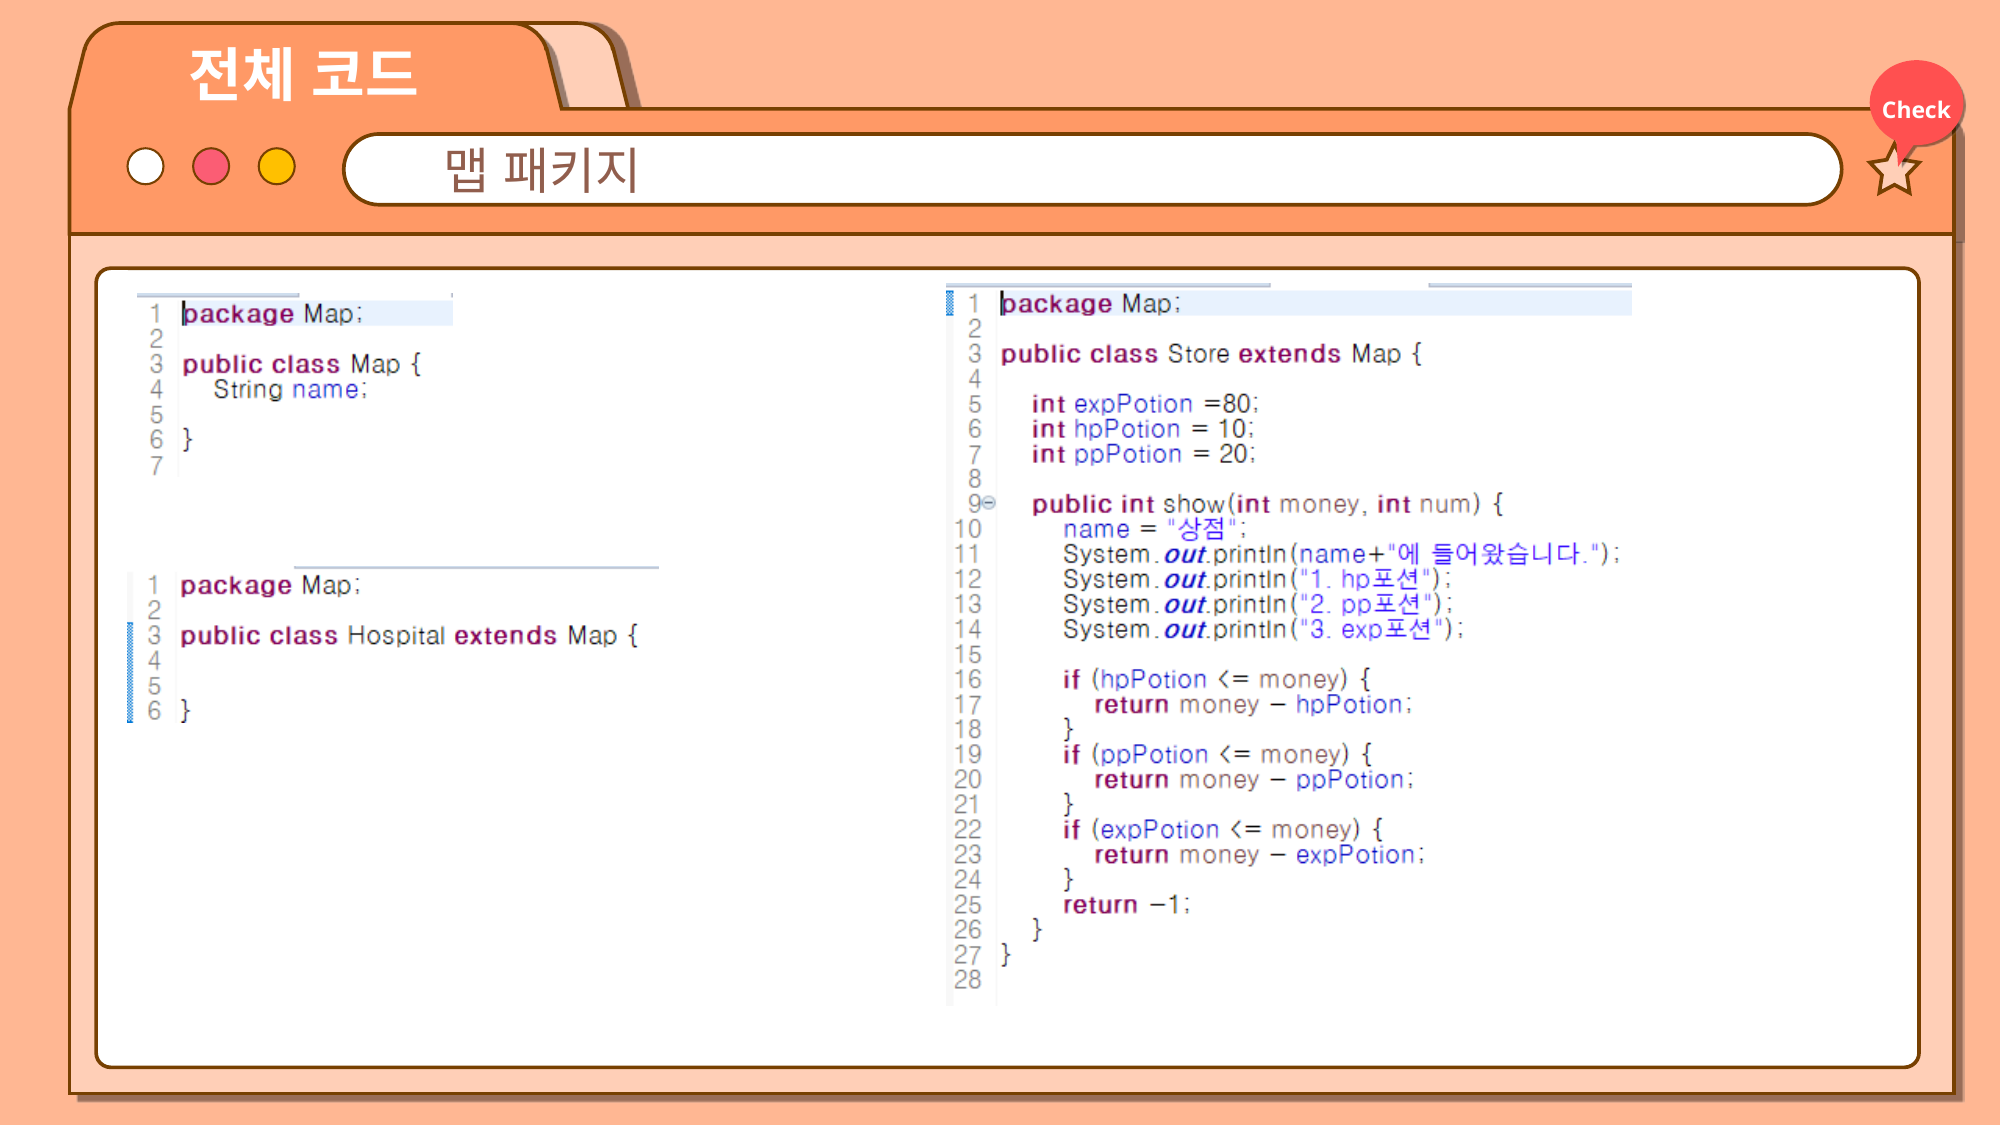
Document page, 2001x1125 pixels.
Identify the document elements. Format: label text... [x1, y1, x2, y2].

text_box [257, 147, 296, 186]
text_box [512, 21, 629, 107]
picture [127, 566, 659, 723]
text_box 맵 패키지 [342, 132, 1843, 206]
text_box [68, 233, 1955, 1094]
text_box [68, 21, 1956, 235]
text_box [1867, 144, 1922, 195]
picture [945, 283, 1632, 1006]
text_box Check [1868, 59, 1965, 170]
text_box [126, 147, 165, 186]
text_box [192, 147, 231, 186]
text_box 전체 코드 [173, 30, 434, 116]
picture [136, 293, 453, 477]
text_box [95, 267, 1921, 1069]
